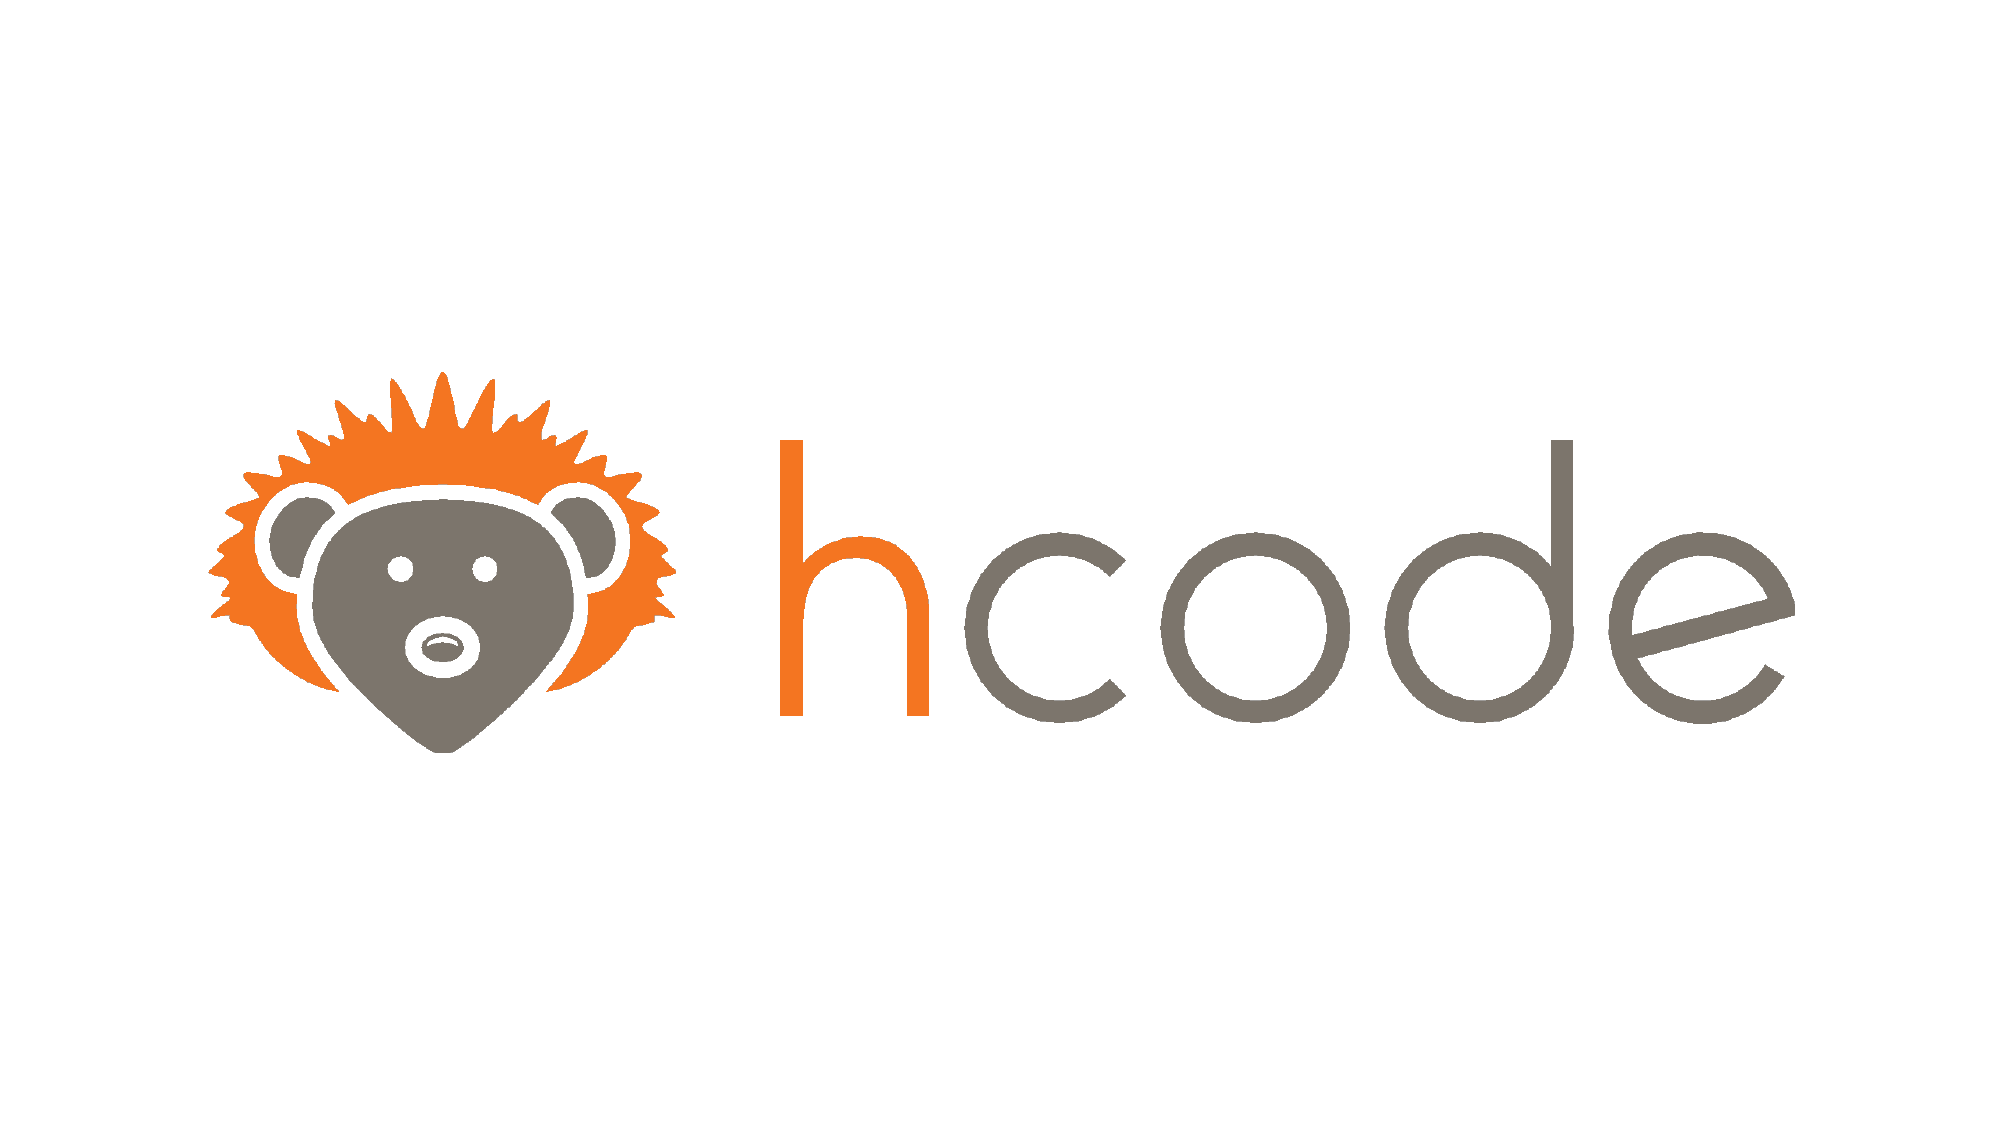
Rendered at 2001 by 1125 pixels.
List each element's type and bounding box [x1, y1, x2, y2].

picture [205, 371, 1795, 753]
